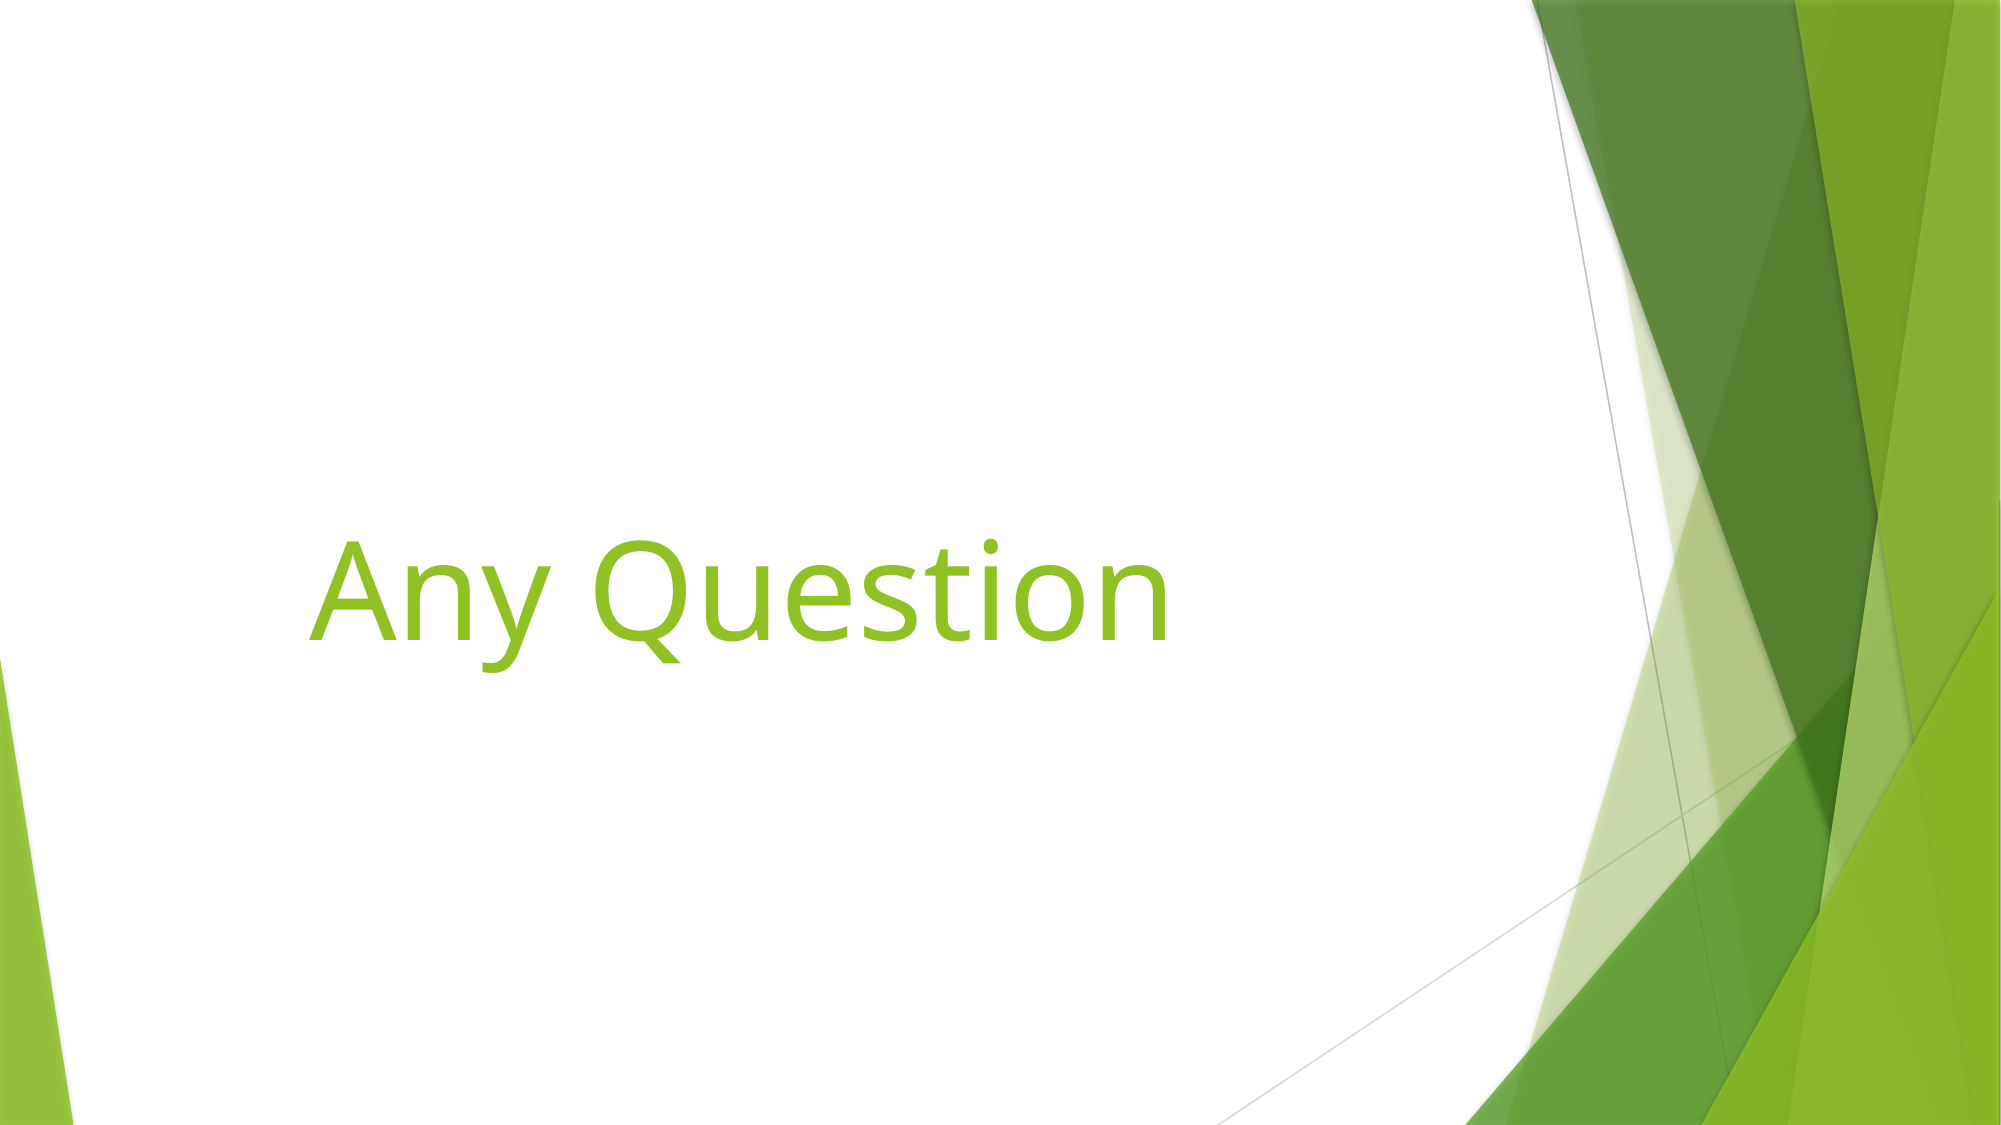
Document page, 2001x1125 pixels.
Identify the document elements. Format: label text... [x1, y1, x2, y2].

title Any Question [294, 495, 1705, 713]
